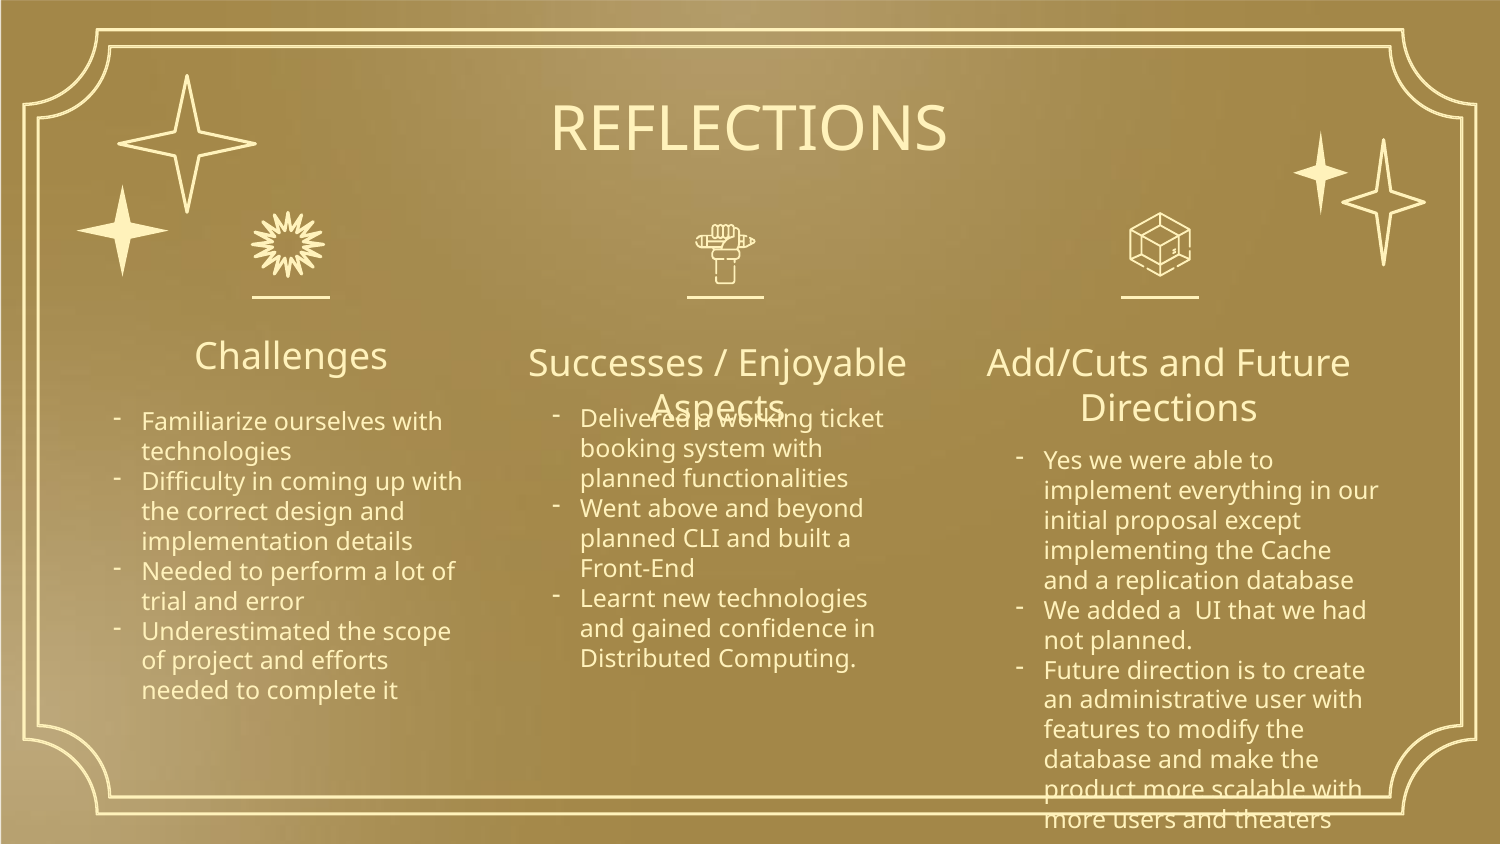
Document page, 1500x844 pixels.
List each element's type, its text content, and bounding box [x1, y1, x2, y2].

picture [2, 1, 1500, 844]
title REFLECTIONS [118, 72, 1382, 167]
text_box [1129, 211, 1191, 277]
text_box Yes we were able to implement everything in our initial proposal except implementing the Cache and a replication database We added a UI that we had not planned. Future direction is to create an administrative user with features to modify the database and make the product more scalable with more users and theaters [1000, 429, 1398, 762]
title Add/Cuts and Future Directions [963, 323, 1374, 395]
text_box Familiarize ourselves with technologies Difficulty in coming up with the correct design and implementation details Needed to perform a lot of trial and error Underestimated the scope of project and efforts needed to complete it [98, 390, 495, 706]
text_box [694, 223, 757, 285]
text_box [1292, 130, 1425, 266]
text_box Delivered a working ticket booking system with planned functionalities Went above and beyond planned CLI and built a Front-End Learnt new technologies and gained confidence in Distributed Computing. [536, 387, 934, 703]
title Challenges [92, 316, 490, 388]
text_box [260, 212, 324, 277]
title Successes / Enjoyable Aspects [458, 323, 978, 415]
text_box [76, 75, 256, 277]
